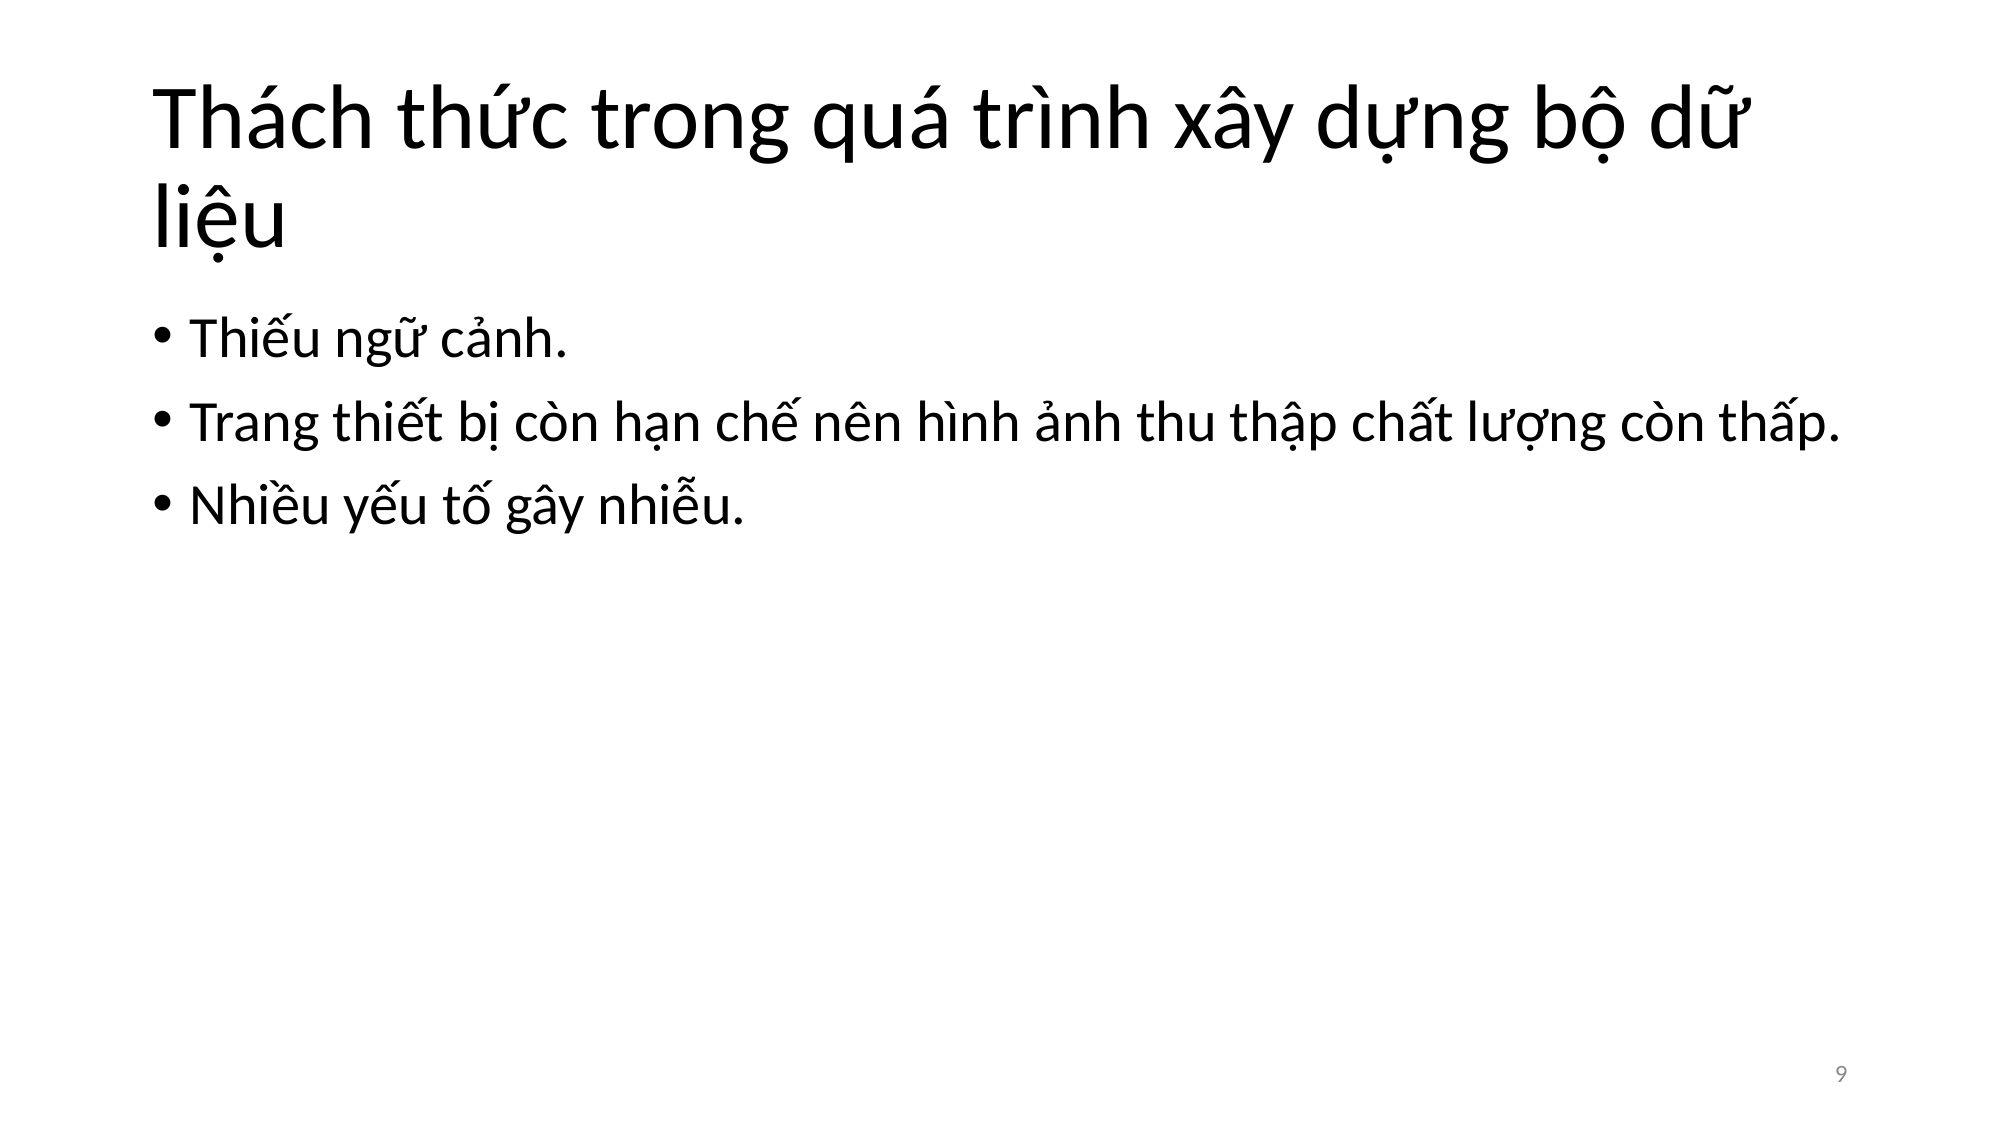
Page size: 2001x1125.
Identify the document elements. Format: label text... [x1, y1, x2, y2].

title Thách thức trong quá trình xây dựng bộ dữ liệu [137, 59, 1863, 278]
list Thiếu ngữ cảnh. Trang thiết bị còn hạn chế nên hình ảnh thu thập chất lượng còn thấp. Nhiều yếu tố gây nhiễu. [137, 299, 1863, 1014]
slide_number 9 [1412, 1042, 1863, 1103]
